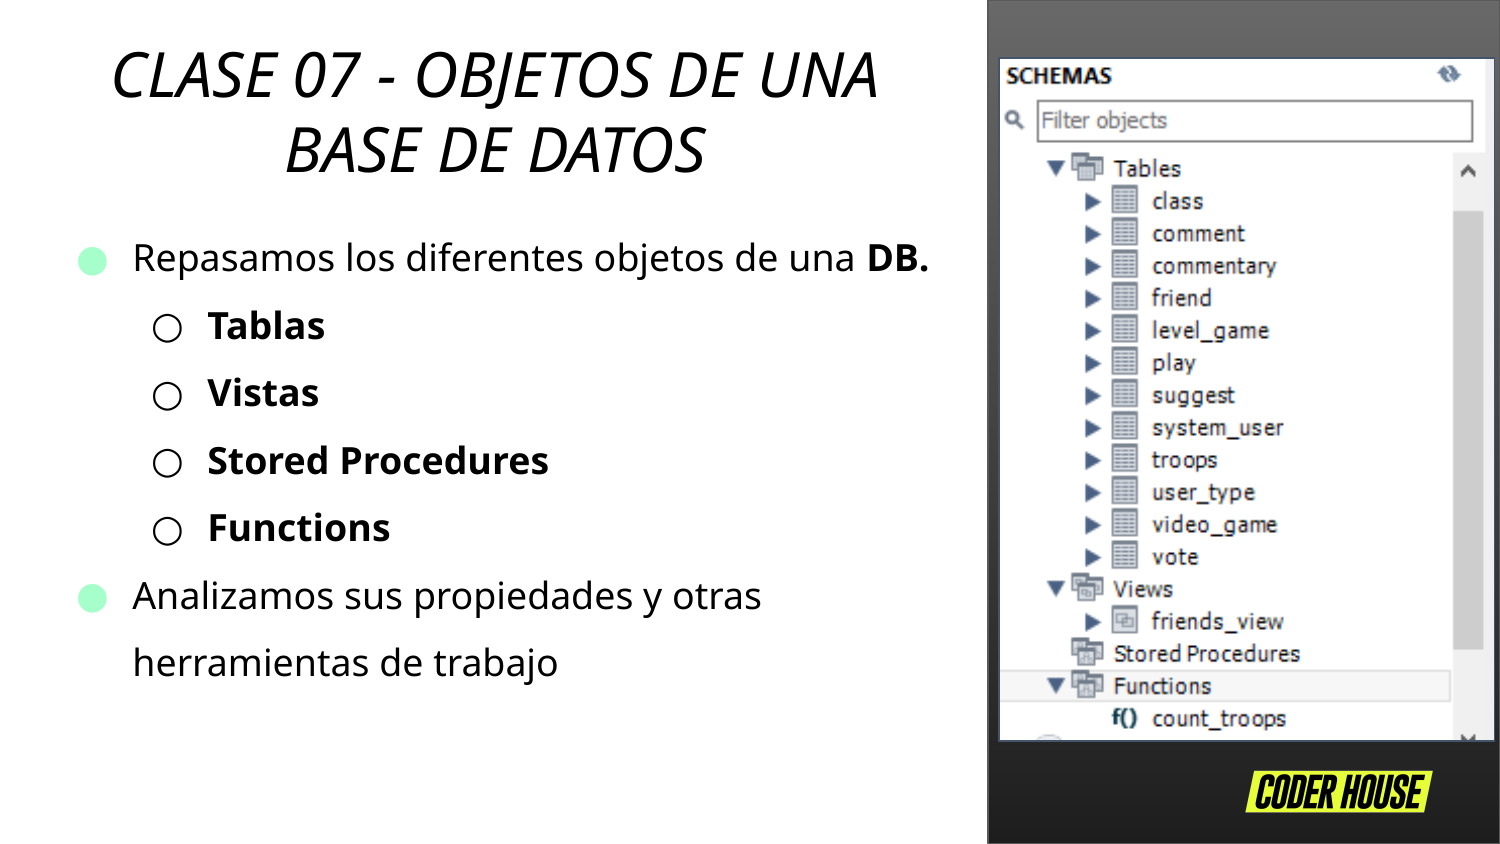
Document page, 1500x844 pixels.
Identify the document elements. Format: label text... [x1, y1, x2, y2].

text_box [988, 0, 1500, 844]
text_box Repasamos los diferentes objetos de una DB. Tablas Vistas Stored Procedures Functions Analizamos sus propiedades y otras herramientas de trabajo [42, 196, 949, 777]
picture [999, 58, 1495, 741]
picture [1241, 764, 1437, 819]
text_box CLASE 07 - OBJETOS DE UNA BASE DE DATOS [36, 20, 955, 137]
